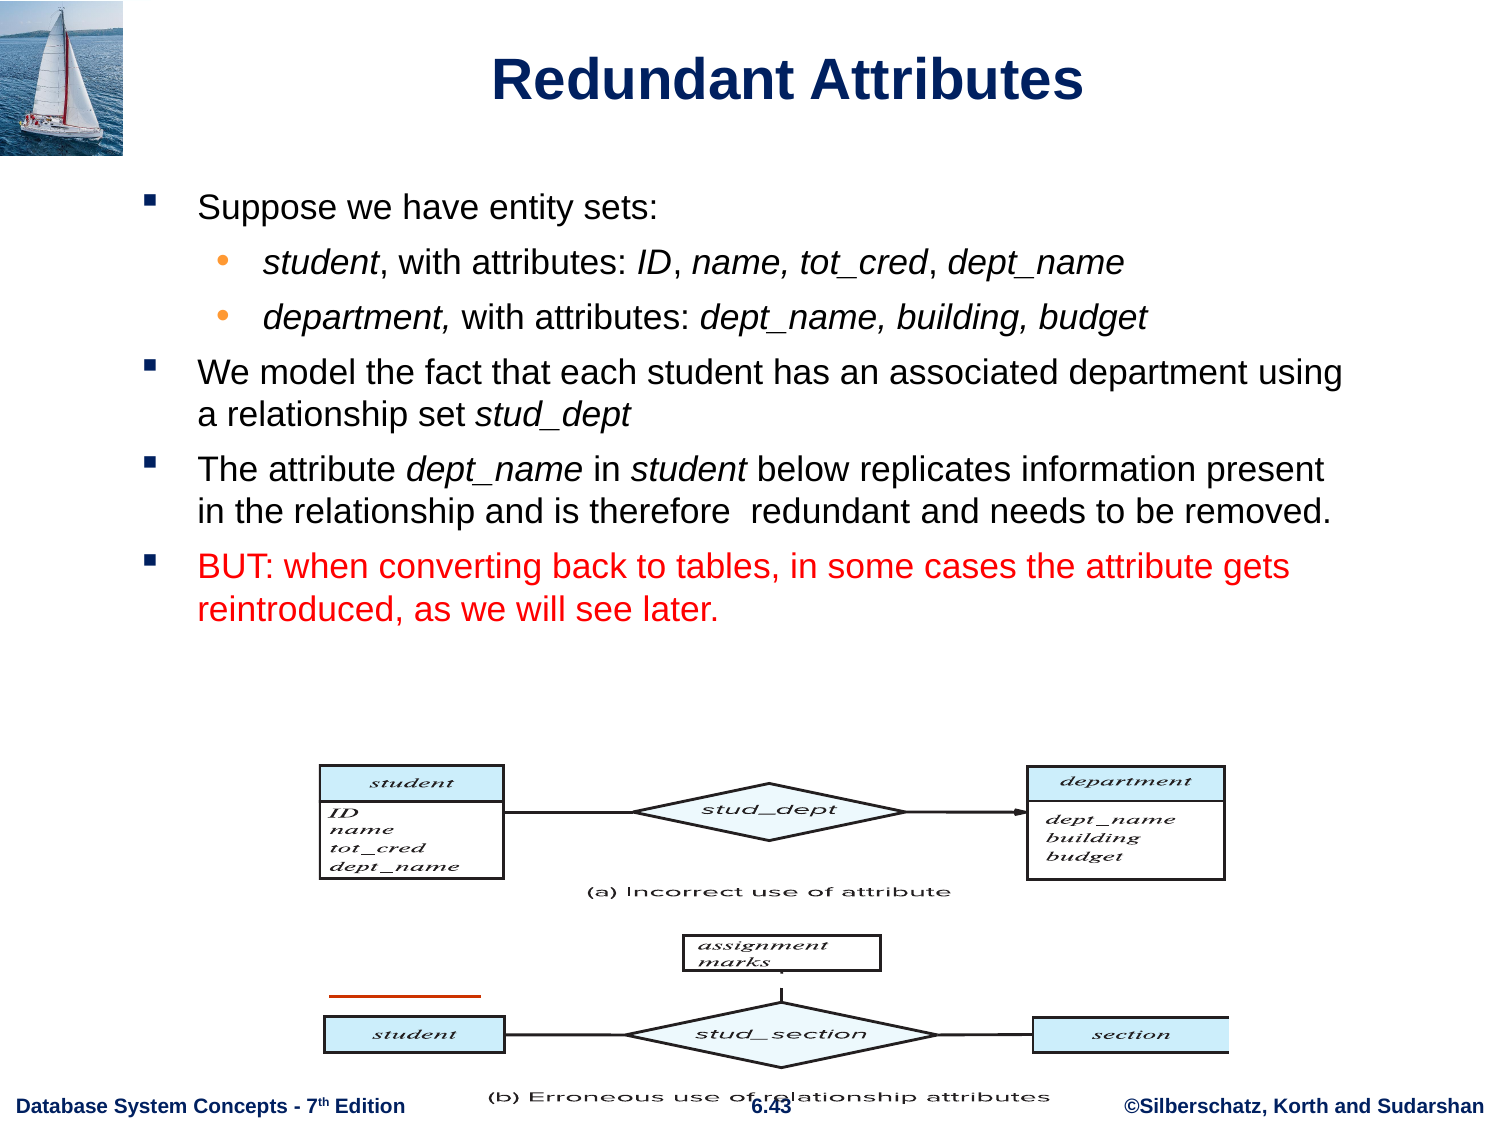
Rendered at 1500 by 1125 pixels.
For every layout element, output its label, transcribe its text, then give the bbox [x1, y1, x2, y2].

picture [317, 763, 1230, 1106]
title Redundant Attributes [125, 18, 1452, 120]
list Suppose we have entity sets: student, with attributes: ID, name, tot_cred, dept_name department, with attributes: dept_name, building, budget We model the fact that each student has an associated department using a relationship set stud_dept The attribute dept_name in student below replicates information present in the relationship and is therefore redundant and needs to be removed. BUT: when converting back to tables, in some cases the attribute gets reintroduced, as we will see later. [126, 176, 1372, 720]
picture [0, 1, 123, 156]
